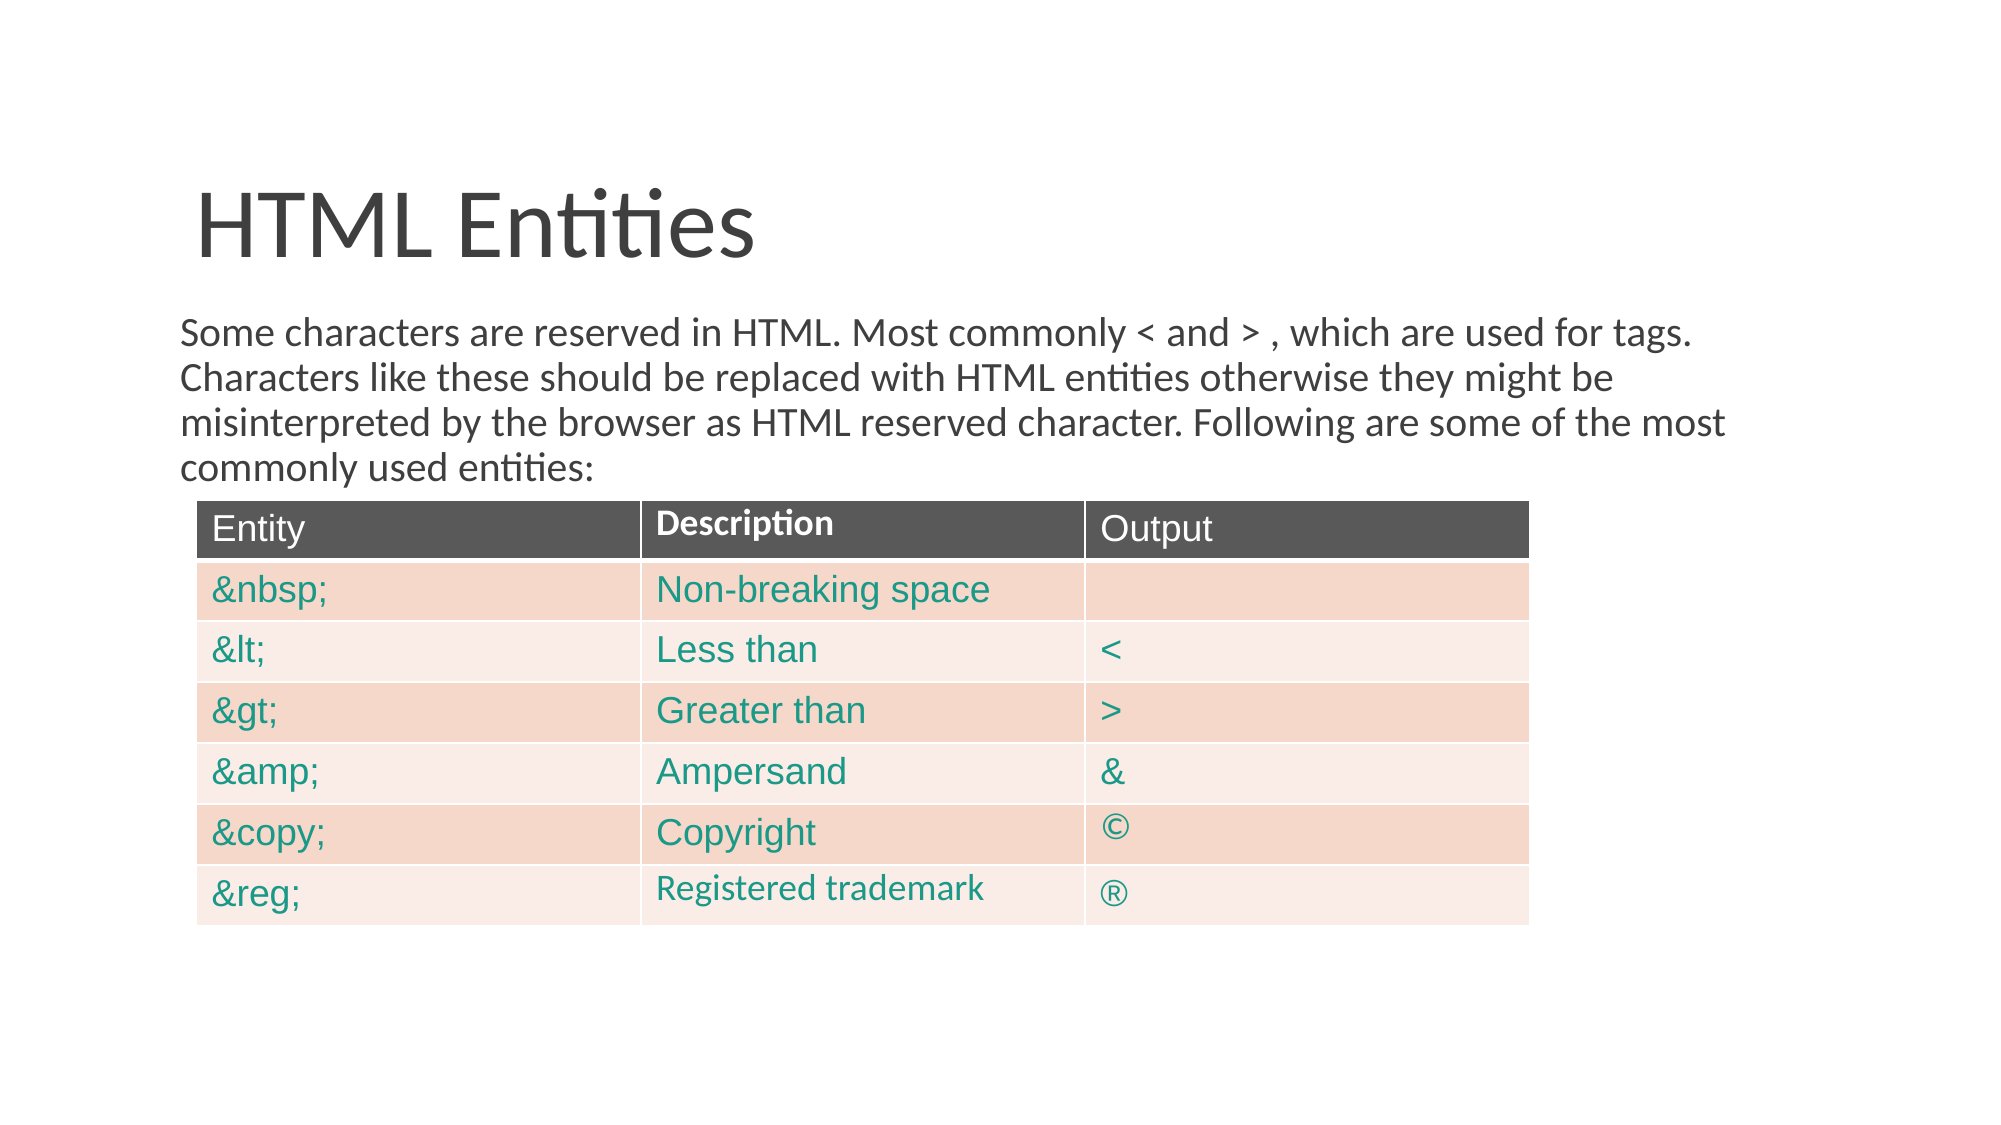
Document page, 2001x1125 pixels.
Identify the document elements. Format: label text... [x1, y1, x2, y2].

table_cell > [1086, 683, 1529, 742]
table_cell < [1086, 622, 1529, 681]
table_cell & [1086, 744, 1529, 803]
table_cell ® [1086, 866, 1529, 925]
list Some characters are reserved in HTML. Most commonly < and > , which are used for tags. Characters like these should be replaced with HTML entities otherwise they might be misinterpreted by the browser as HTML reserved character. Following are some of the most commonly used entities: [180, 302, 1830, 963]
table_cell [1086, 563, 1529, 620]
table_cell Registered trademark [642, 866, 1084, 925]
table_cell &lt; [197, 622, 640, 681]
table_cell Less than [642, 622, 1084, 681]
table_cell &nbsp; [197, 563, 640, 620]
table_cell &copy; [197, 805, 640, 864]
title HTML Entities [180, 47, 1830, 285]
table_header Description [642, 501, 1084, 558]
table_header Output [1086, 501, 1529, 558]
table_cell Greater than [642, 683, 1084, 742]
table_header Entity [197, 501, 640, 558]
table_cell &gt; [197, 683, 640, 742]
table_cell &reg; [197, 866, 640, 925]
table_cell Copyright [642, 805, 1084, 864]
table_cell Ampersand [642, 744, 1084, 803]
table_cell &amp; [197, 744, 640, 803]
table_cell Non-breaking space [642, 563, 1084, 620]
table_cell © [1086, 805, 1529, 864]
